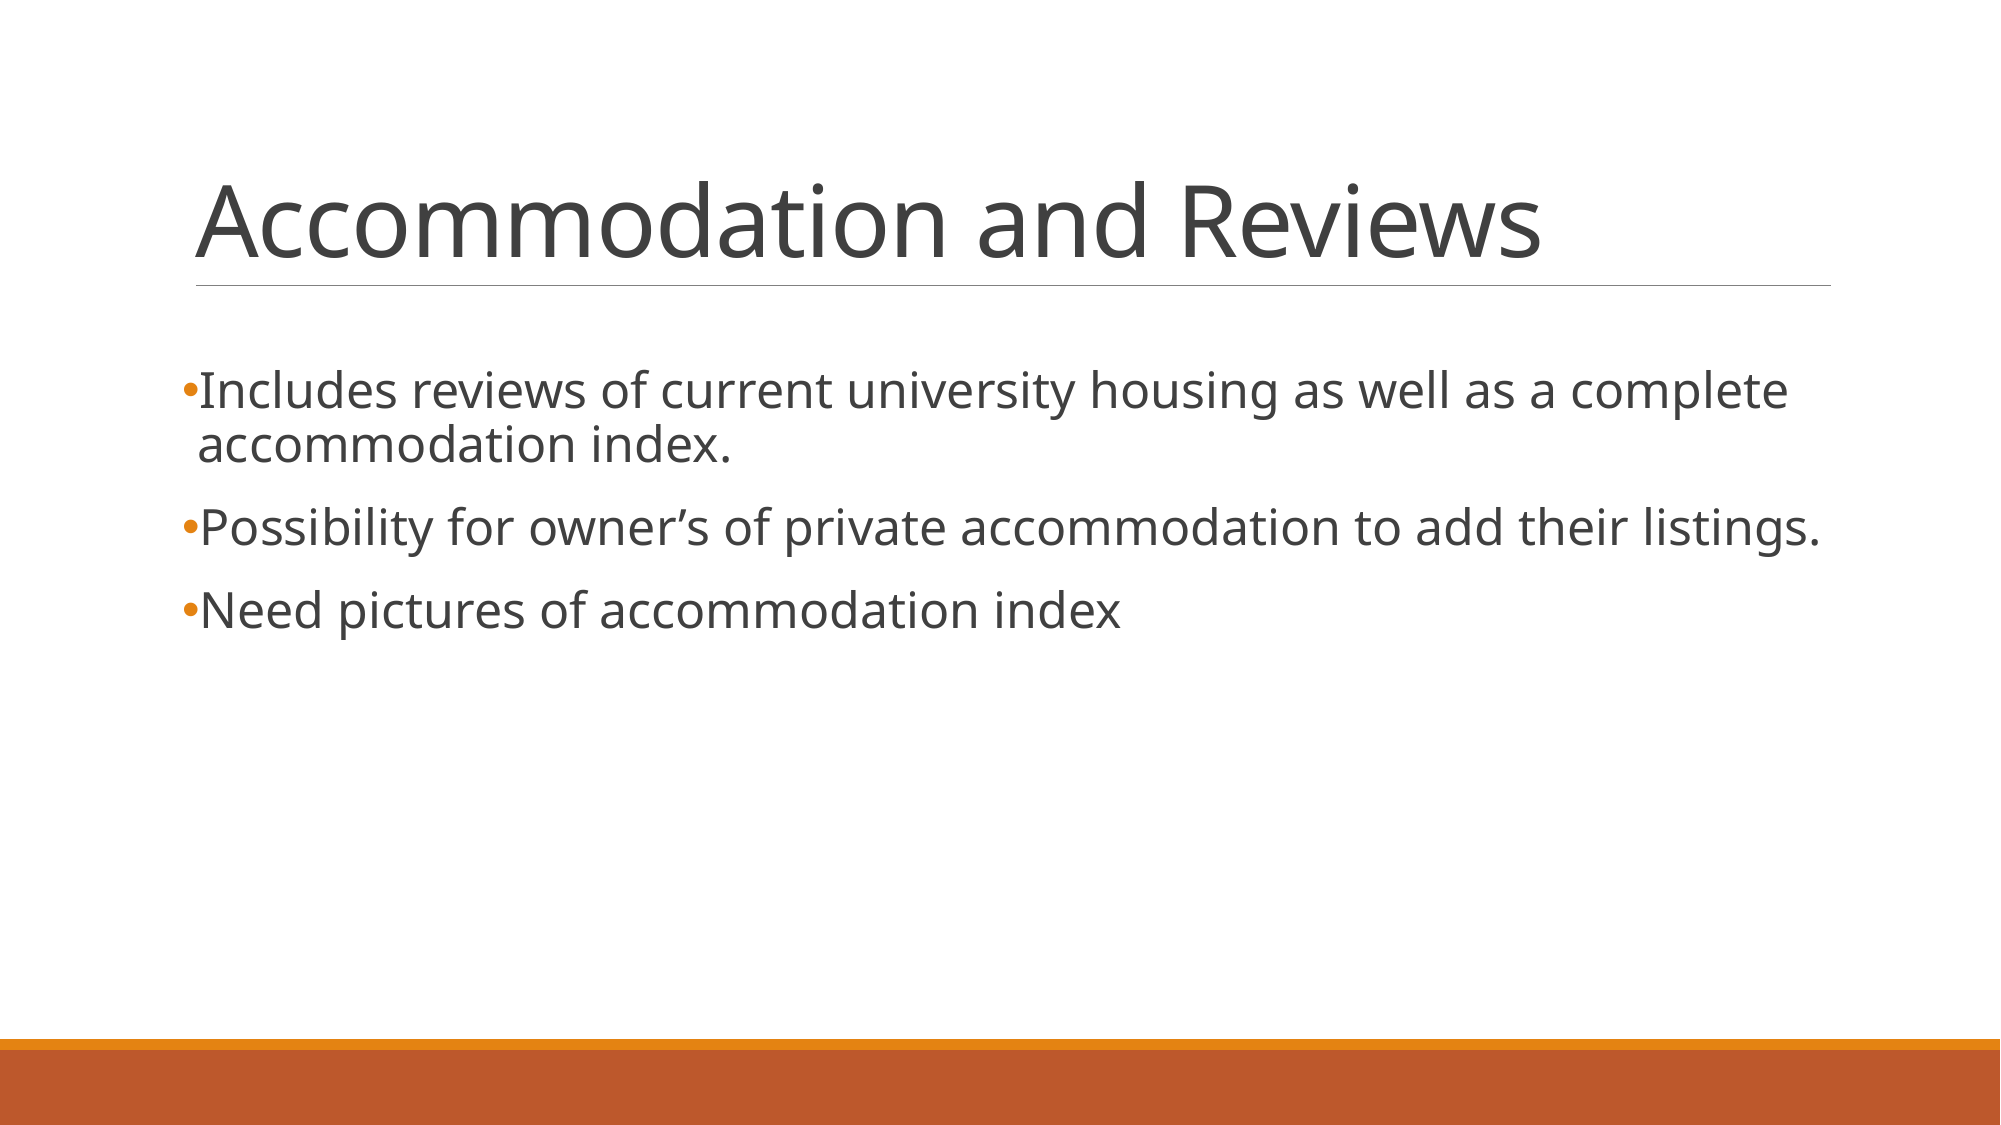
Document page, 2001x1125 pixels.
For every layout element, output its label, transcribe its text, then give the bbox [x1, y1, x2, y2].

title Accommodation and Reviews [180, 47, 1830, 285]
list Includes reviews of current university housing as well as a complete accommodation index. Possibility for owner’s of private accommodation to add their listings. Need pictures of accommodation index [182, 357, 1833, 1018]
